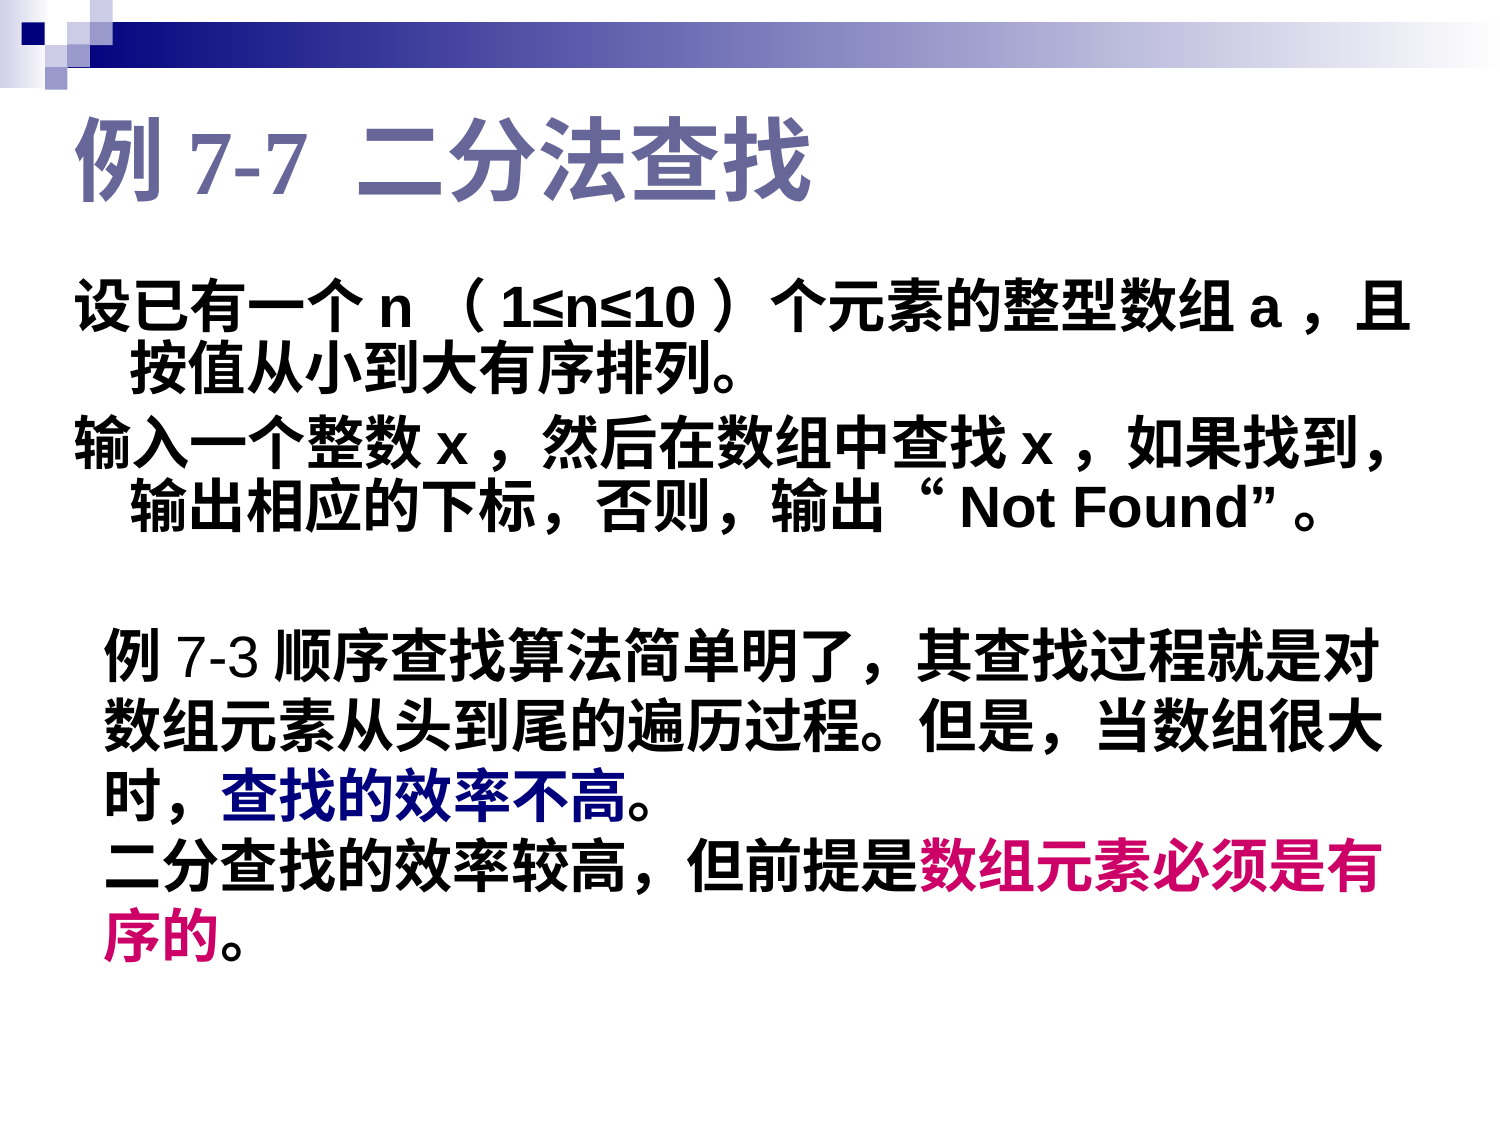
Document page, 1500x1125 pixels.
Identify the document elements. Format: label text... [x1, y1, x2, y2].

title 例7-7 二分法查找 [58, 82, 1079, 235]
text_box 例7-3顺序查找算法简单明了，其查找过程就是对数组元素从头到尾的遍历过程。但是，当数组很大时，查找的效率不高。 二分查找的效率较高，但前提是数组元素必须是有序的。 [88, 611, 1413, 977]
list 设已有一个n（1≤n≤10）个元素的整型数组a，且按值从小到大有序排列。 输入一个整数x，然后在数组中查找x，如果找到，输出相应的下标，否则，输出“Not Found”。 [58, 269, 1437, 542]
